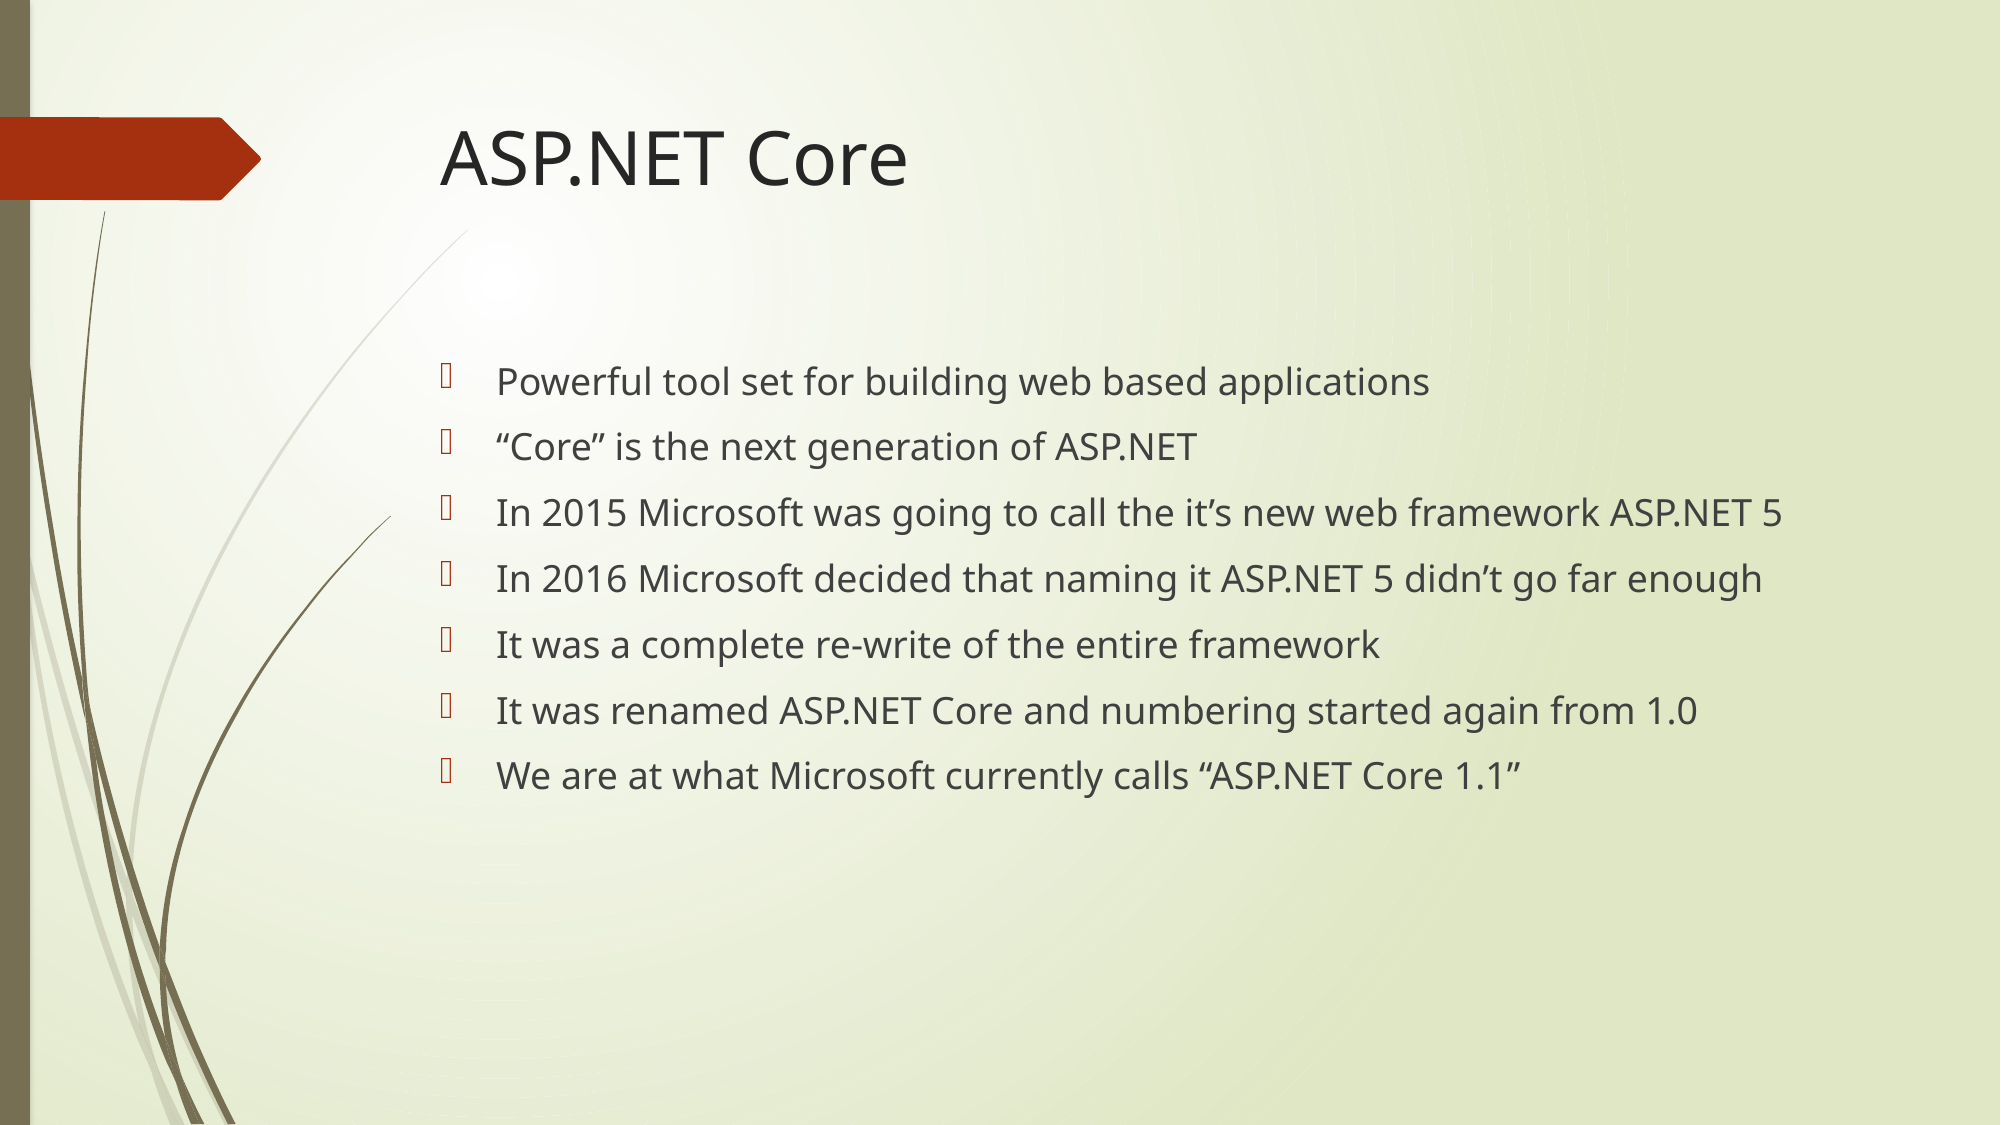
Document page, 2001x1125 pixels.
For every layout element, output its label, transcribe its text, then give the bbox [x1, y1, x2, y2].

list Powerful tool set for building web based applications “Core” is the next generation of ASP.NET In 2015 Microsoft was going to call the it’s new web framework ASP.NET 5 In 2016 Microsoft decided that naming it ASP.NET 5 didn’t go far enough It was a complete re-write of the entire framework It was renamed ASP.NET Core and numbering started again from 1.0 We are at what Microsoft currently calls “ASP.NET Core 1.1” [424, 350, 1888, 970]
title ASP.NET Core [425, 102, 1888, 313]
